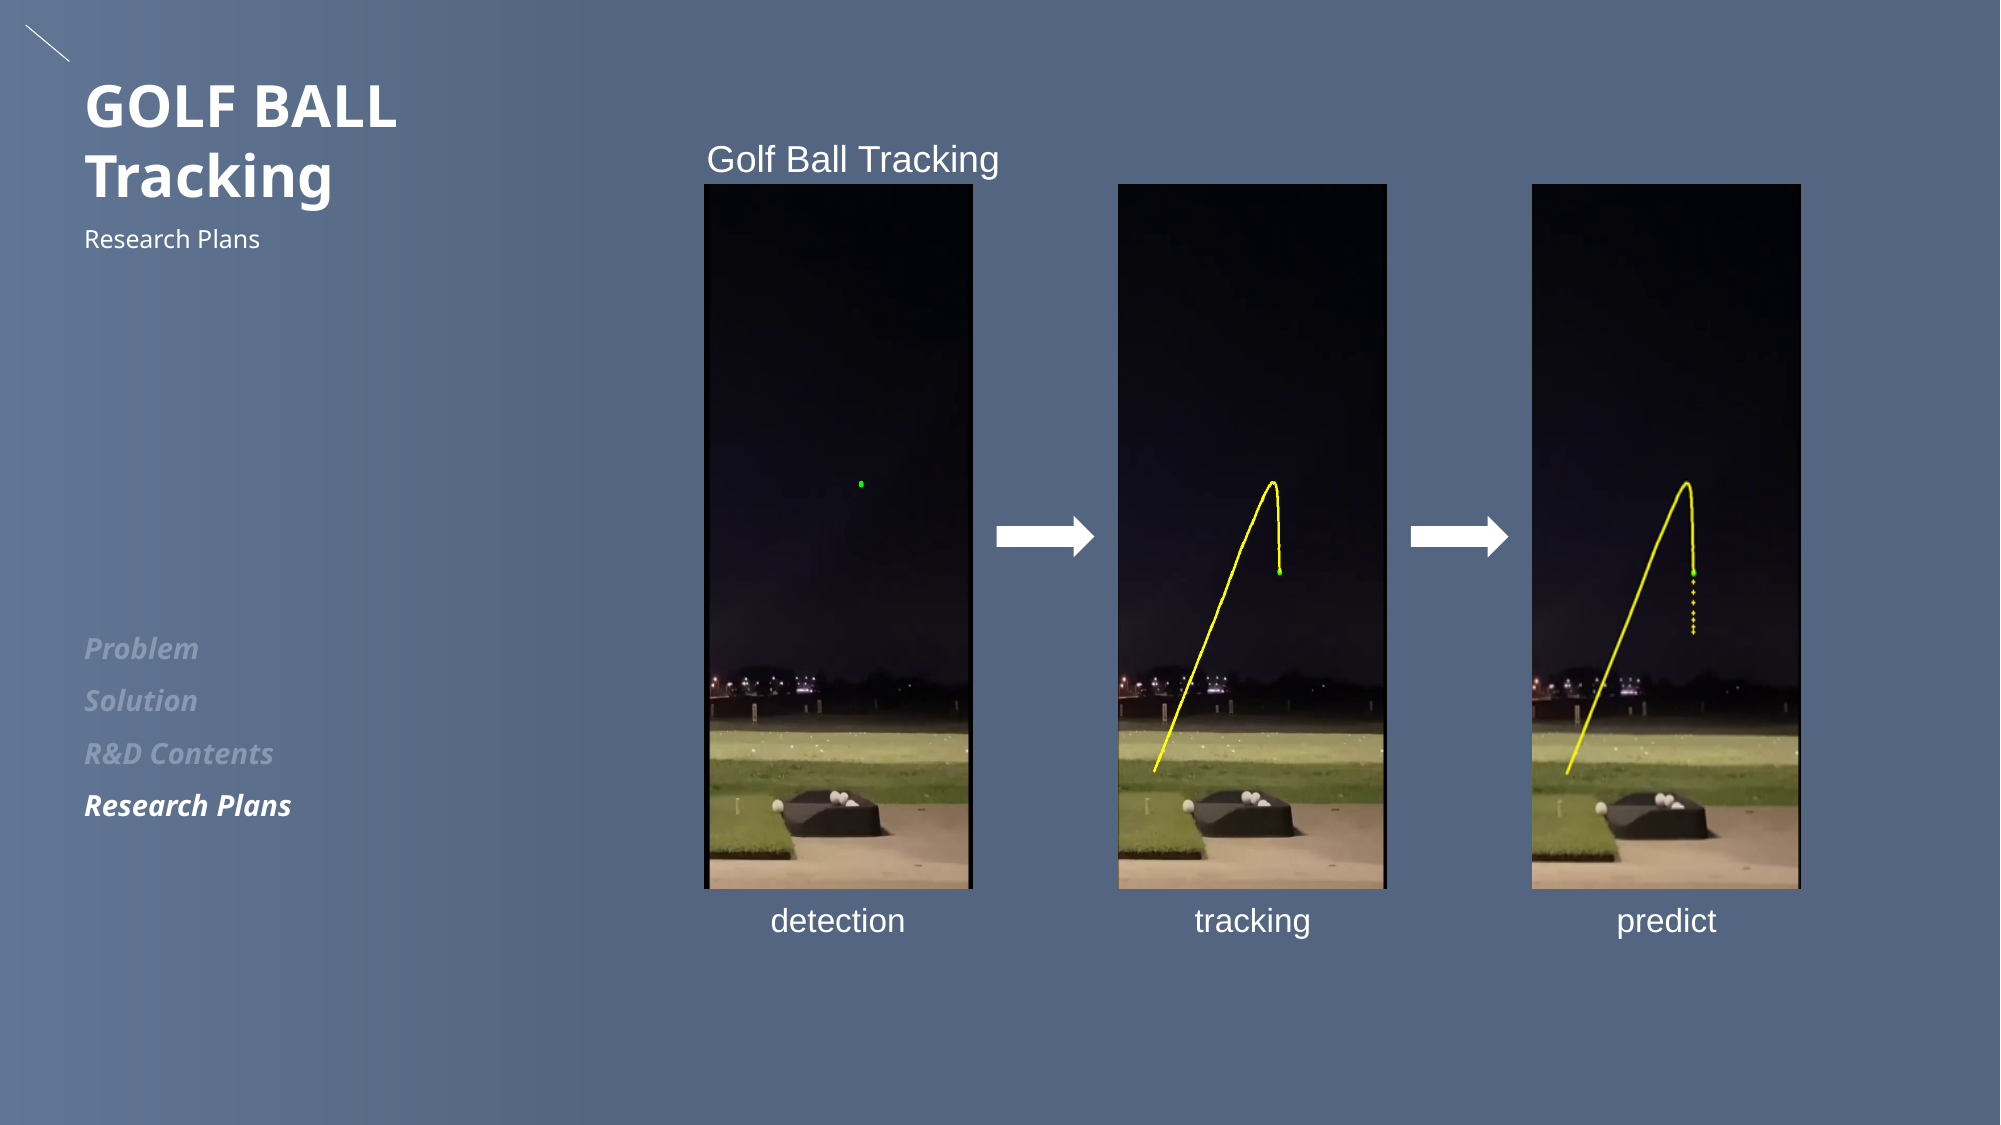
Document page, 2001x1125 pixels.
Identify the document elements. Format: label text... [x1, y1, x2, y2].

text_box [704, 184, 1801, 944]
text_box Golf Ball Tracking [691, 124, 1396, 187]
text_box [25, 25, 70, 62]
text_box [69, 61, 615, 826]
